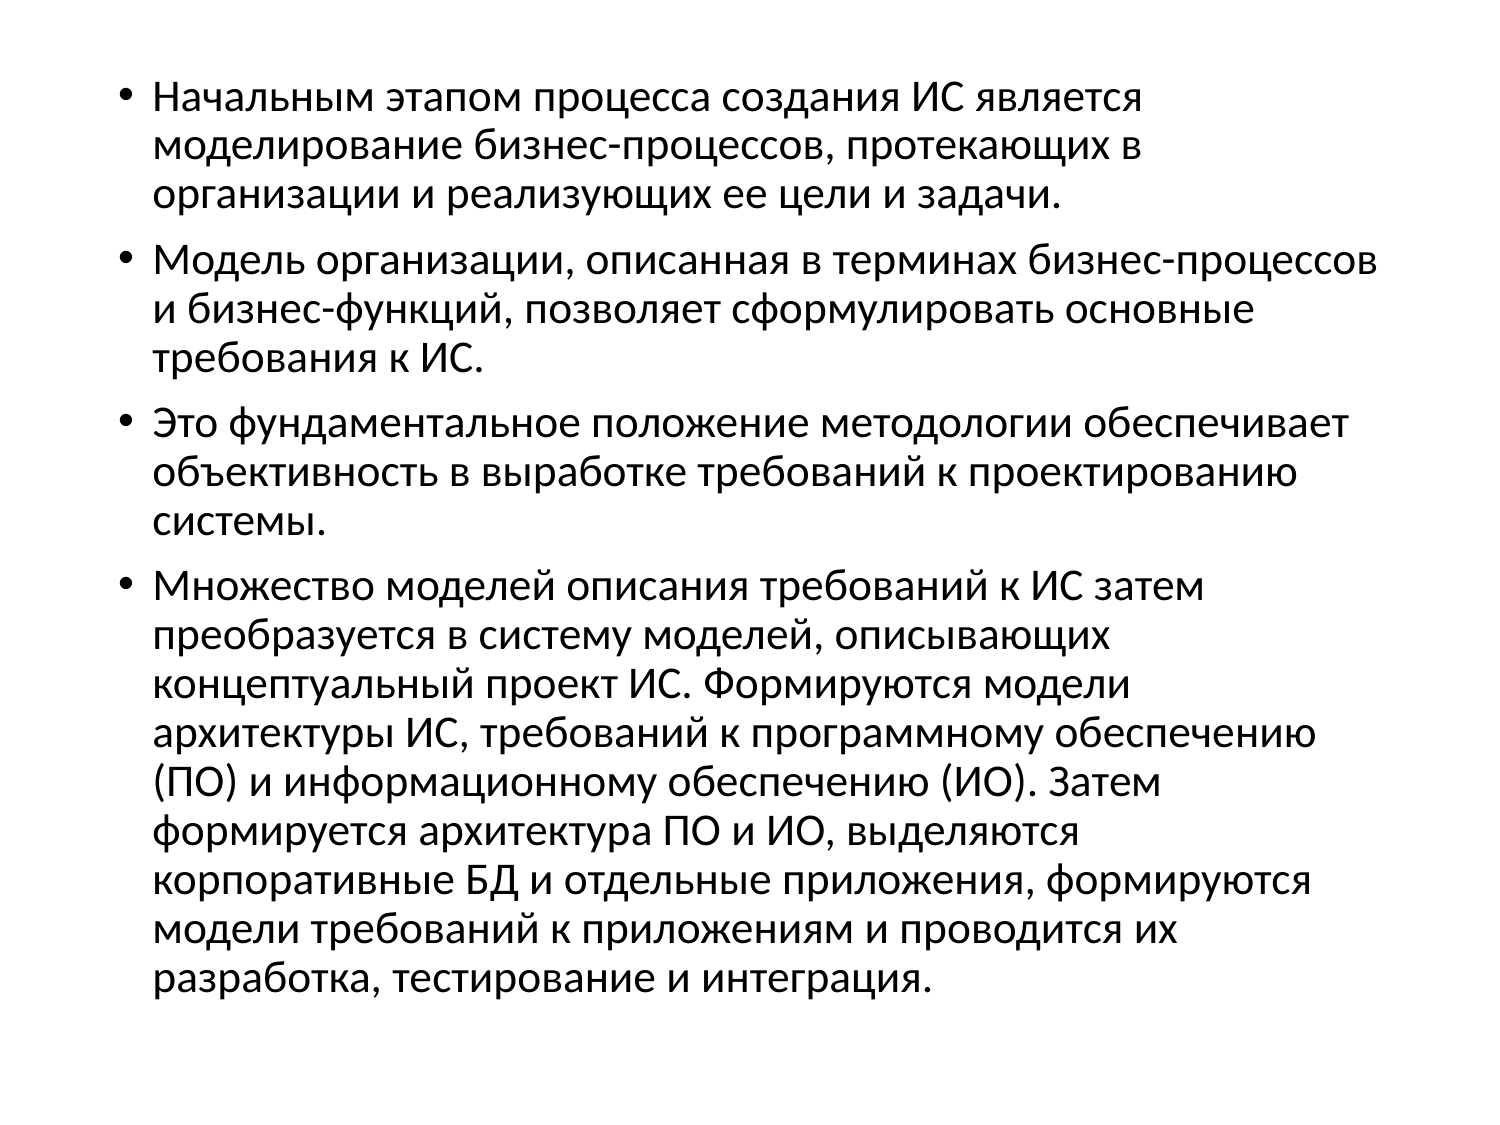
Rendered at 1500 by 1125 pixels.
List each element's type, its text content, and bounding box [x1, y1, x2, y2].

list Начальным этапом процесса создания ИС является моделирование бизнес-процессов, протекающих в организации и реализующих ее цели и задачи. Модель организации, описанная в терминах бизнес-процессов и бизнес-функций, позволяет сформулировать основные требования к ИС. Это фундаментальное положение методологии обеспечивает объективность в выработке требований к проектированию системы. Множество моделей описания требований к ИС затем преобразуется в систему моделей, описывающих концептуальный проект ИС. Формируются модели архитектуры ИС, требований к программному обеспечению (ПО) и информационному обеспечению (ИО). Затем формируется архитектура ПО и ИО, выделяются корпоративные БД и отдельные приложения, формируются модели требований к приложениям и проводится их разработка, тестирование и интеграция. [103, 64, 1397, 1014]
